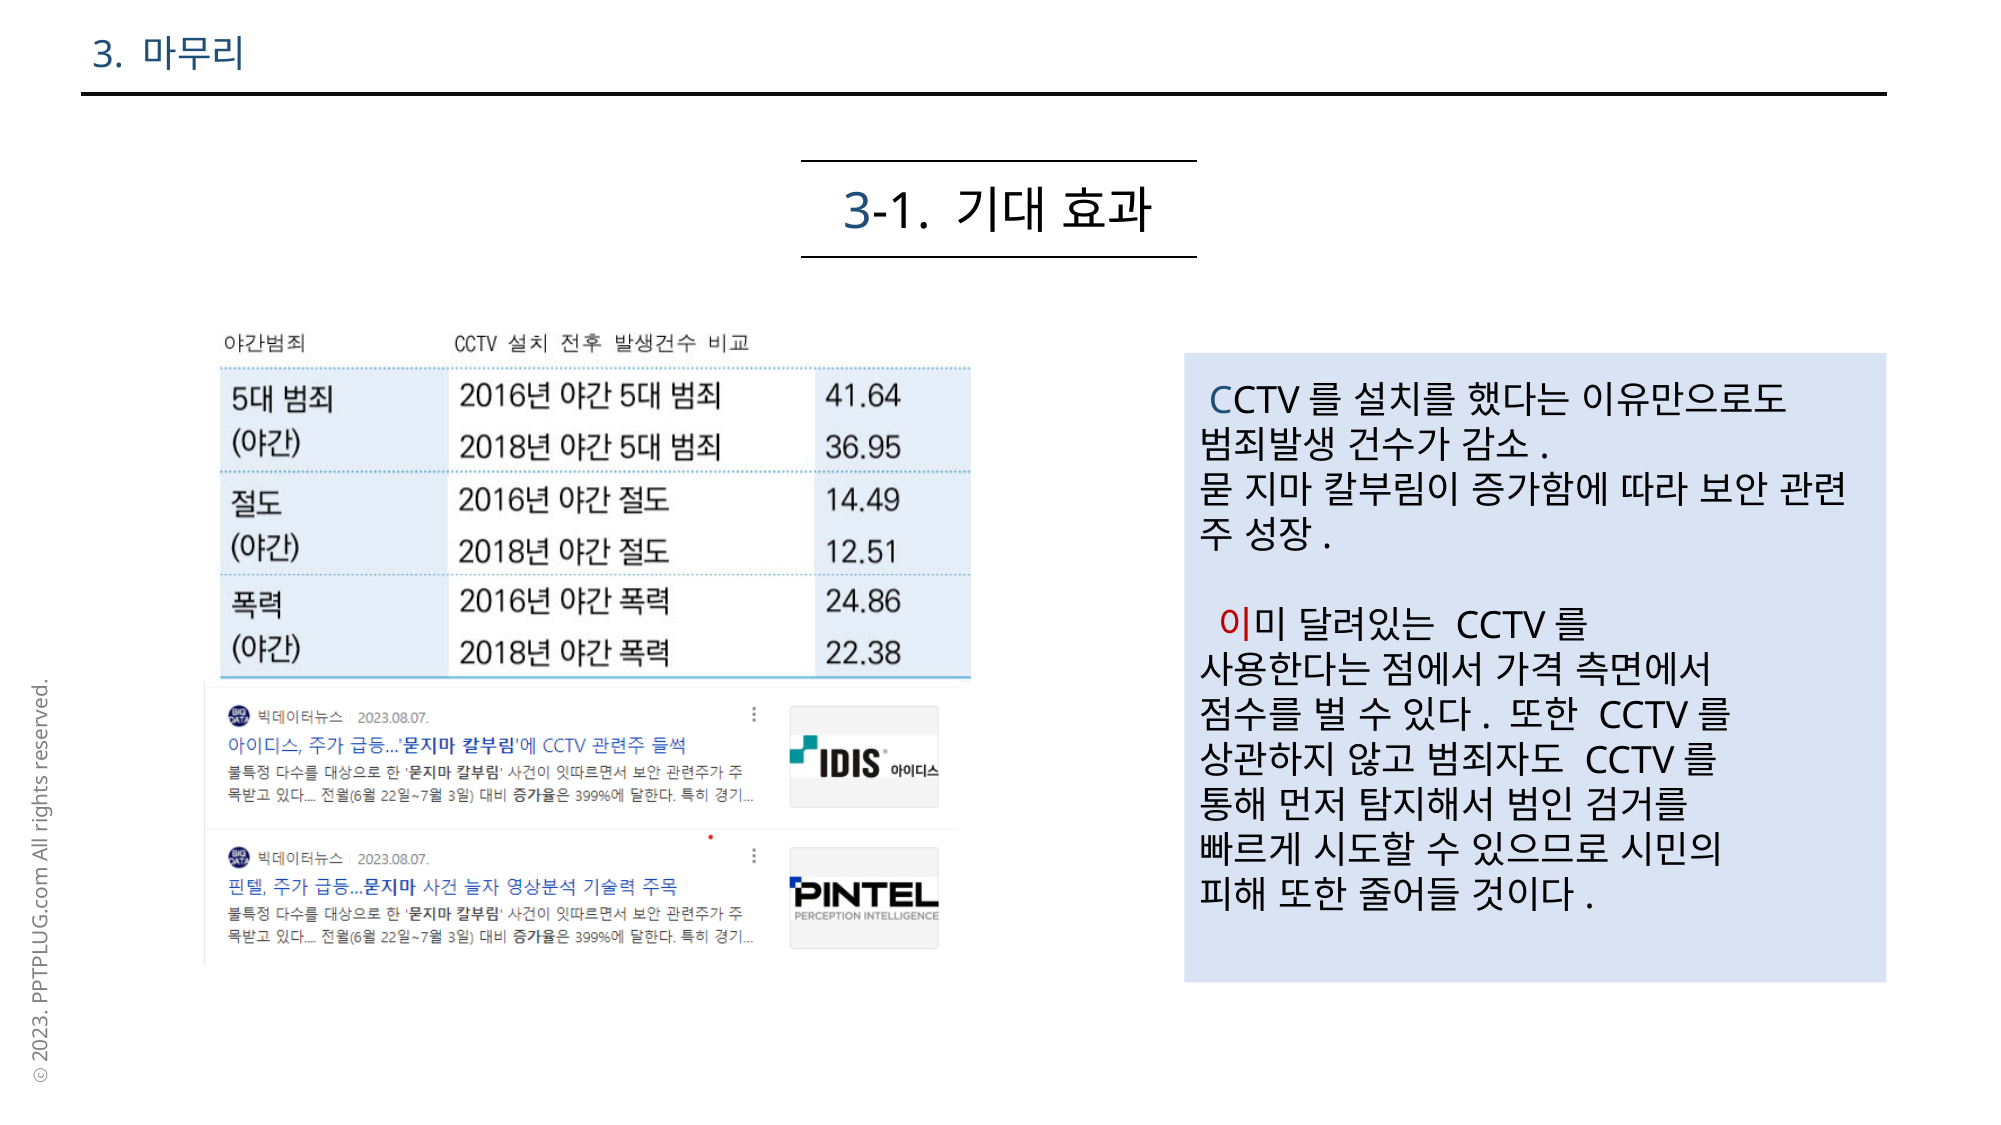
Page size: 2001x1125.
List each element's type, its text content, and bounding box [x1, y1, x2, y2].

text_box 3-1. 기대 효과 [829, 170, 1169, 246]
picture [203, 323, 971, 965]
text_box [1183, 352, 1887, 983]
text_box 3. 마무리 [77, 22, 1142, 83]
text_box CCTV를 설치를 했다는 이유만으로도 범죄발생 건수가 감소. 묻 지마 칼부림이 증가함에 따라 보안 관련 주 성장. 이미 달려있는 CCTV를 사용한다는 점에서 가격 측면에서 점수를 벌 수 있다. 또한 CCTV를 상관하지 않고 범죄자도 CCTV를 통해 먼저 탐지해서 범인 검거를 빠르게 시도할 수 있으므로 시민의 피해 또한 줄어들 것이다. [1184, 368, 1887, 924]
